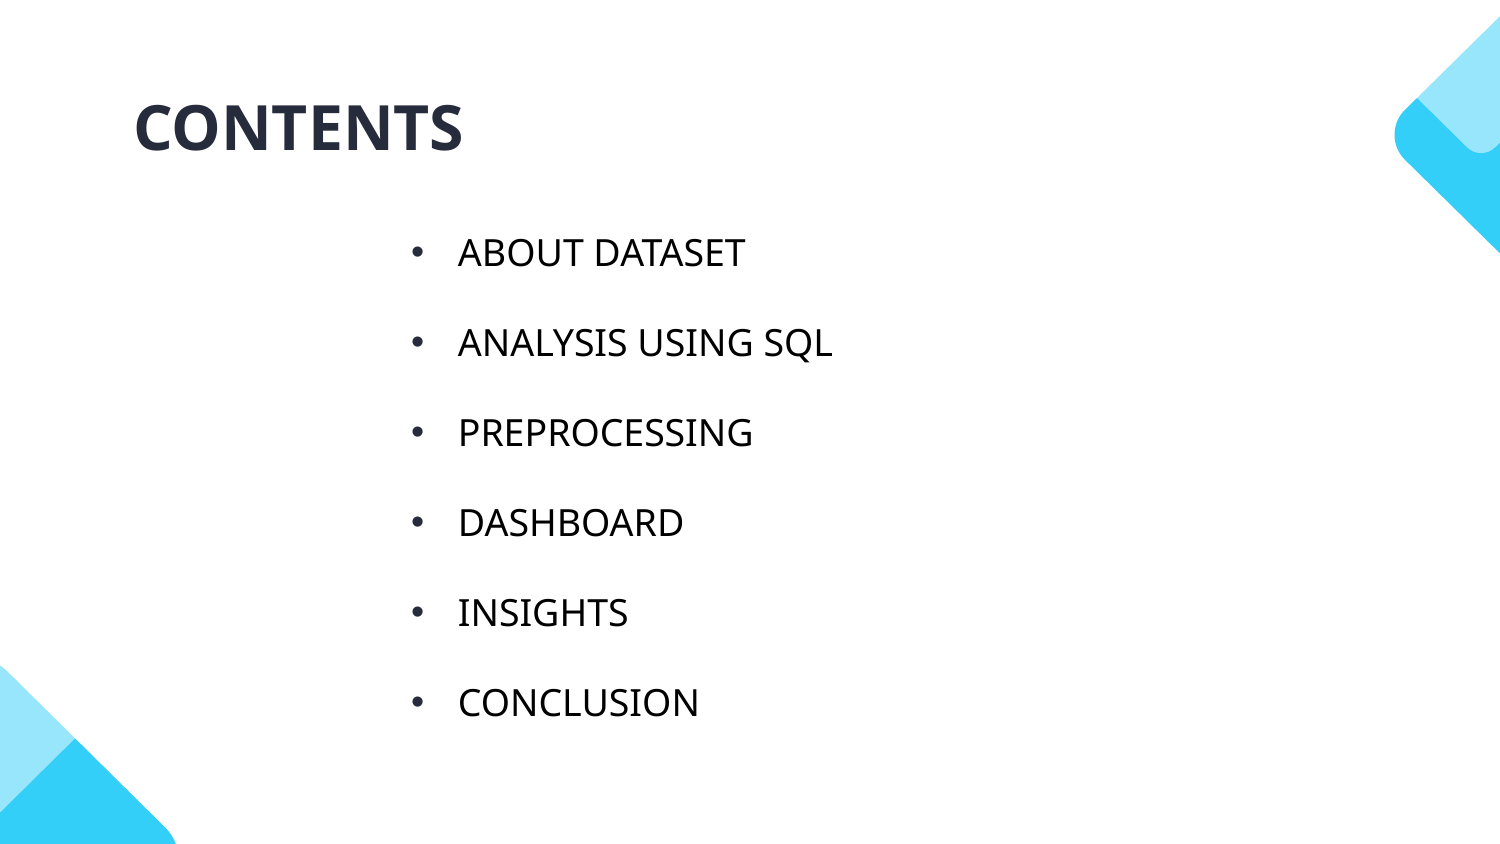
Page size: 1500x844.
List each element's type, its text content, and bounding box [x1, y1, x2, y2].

text_box ABOUT DATASET ANALYSIS USING SQL PREPROCESSING DASHBOARD INSIGHTS CONCLUSION [396, 213, 1079, 729]
title CONTENTS [118, 72, 1382, 167]
